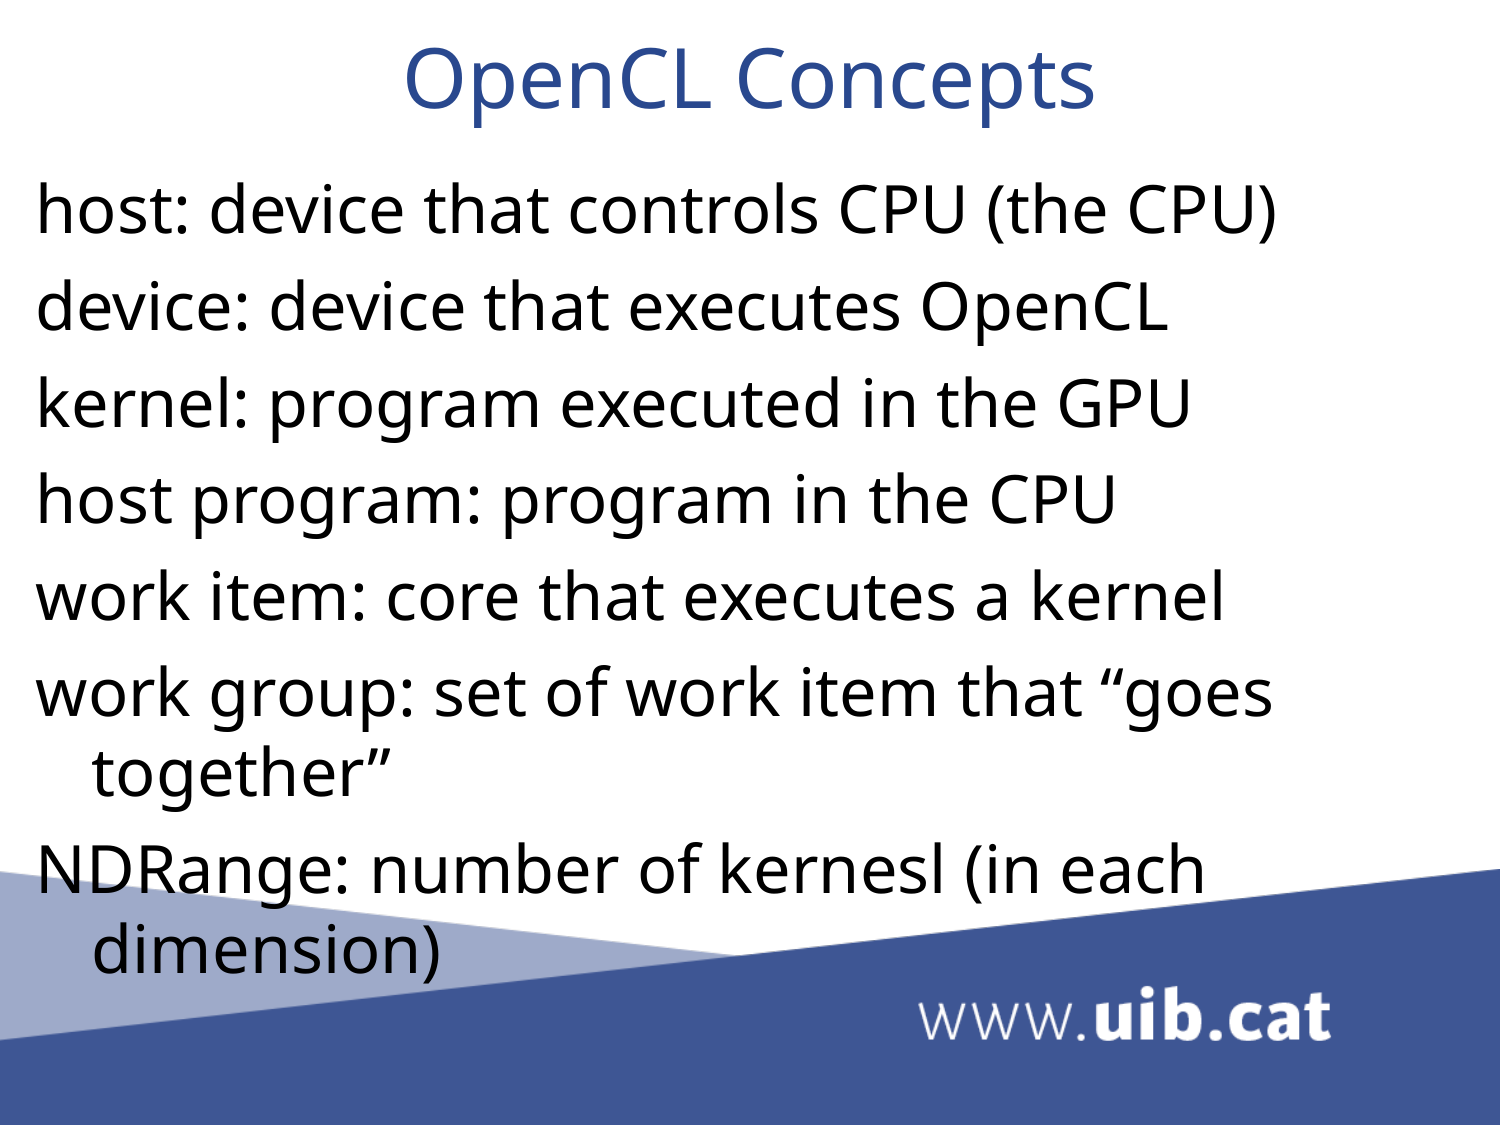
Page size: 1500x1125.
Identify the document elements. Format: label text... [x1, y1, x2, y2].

list OpenCL Concepts [29, 19, 1471, 160]
picture [0, 869, 1500, 1125]
list host: device that controls CPU (the CPU) device: device that executes OpenCL kernel: program executed in the GPU host program: program in the CPU work item: core that executes a kernel work group: set of work item that “goes together” NDRange: number of kernesl (in each dimension) [29, 160, 1471, 965]
